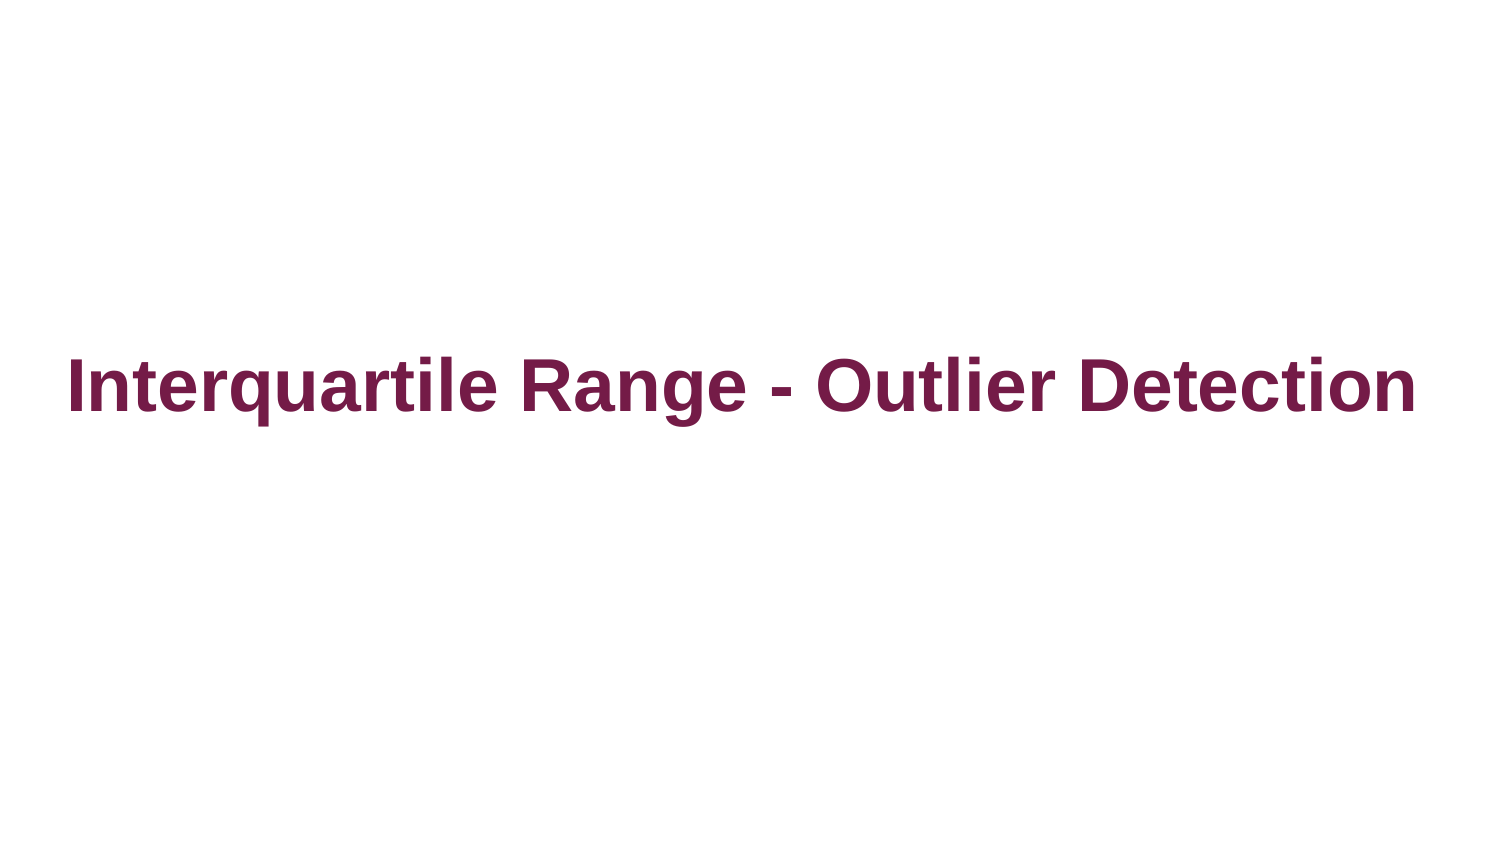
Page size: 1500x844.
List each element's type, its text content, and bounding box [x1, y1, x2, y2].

list Interquartile Range - Outlier Detection [51, 307, 1482, 648]
